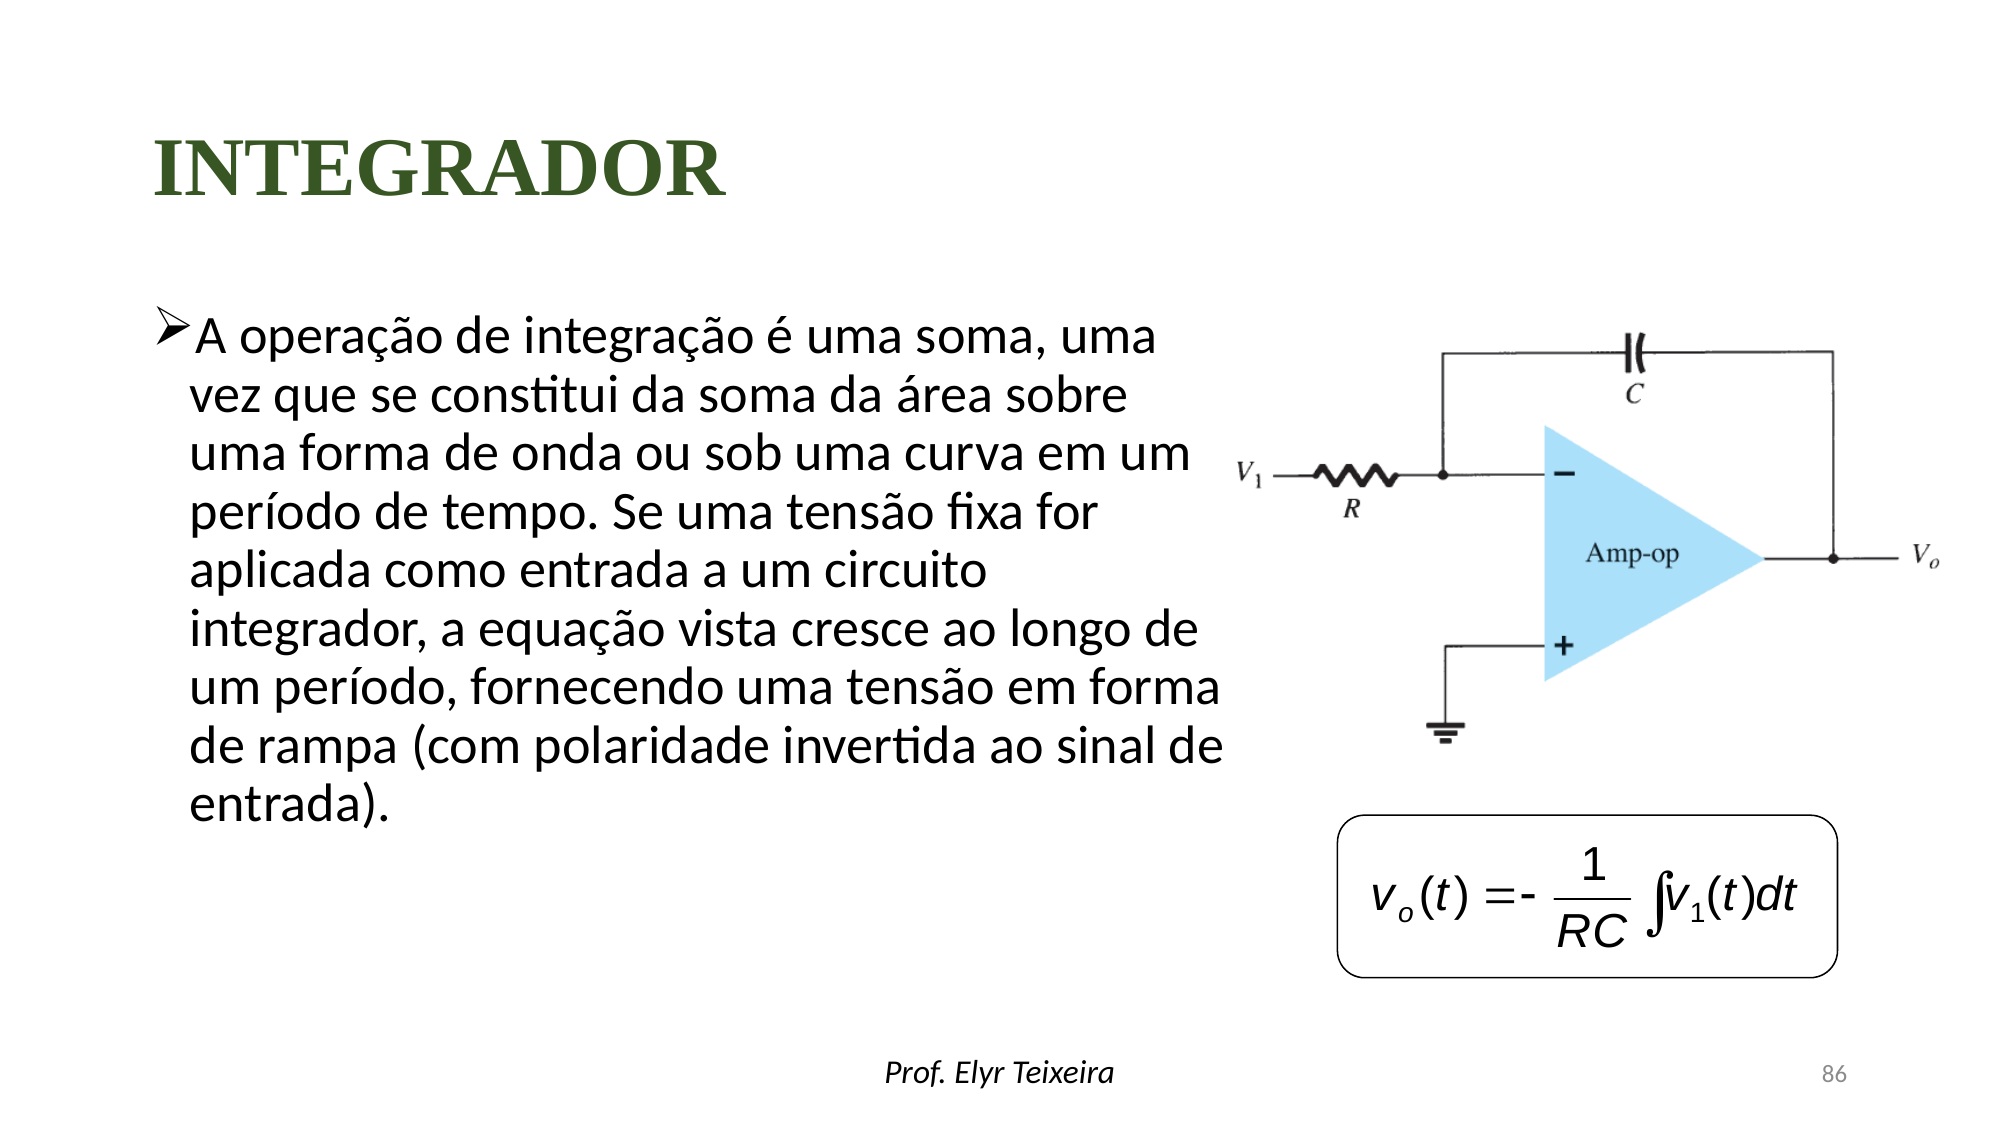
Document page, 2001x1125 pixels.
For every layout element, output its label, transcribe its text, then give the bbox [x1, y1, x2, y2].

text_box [1337, 815, 1838, 978]
footer Prof. Elyr Teixeira [662, 1042, 1338, 1103]
title integrador [137, 59, 2000, 278]
list A operação de integração é uma soma, uma vez que se constitui da soma da área sobre uma forma de onda ou sob uma curva em um período de tempo. Se uma tensão fixa for aplicada como entrada a um circuito integrador, a equação vista cresce ao longo de um período, fornecendo uma tensão em forma de rampa (com polaridade invertida ao sinal de entrada). [137, 299, 1255, 1103]
picture [1229, 327, 1945, 751]
slide_number 86 [1412, 1042, 1863, 1103]
